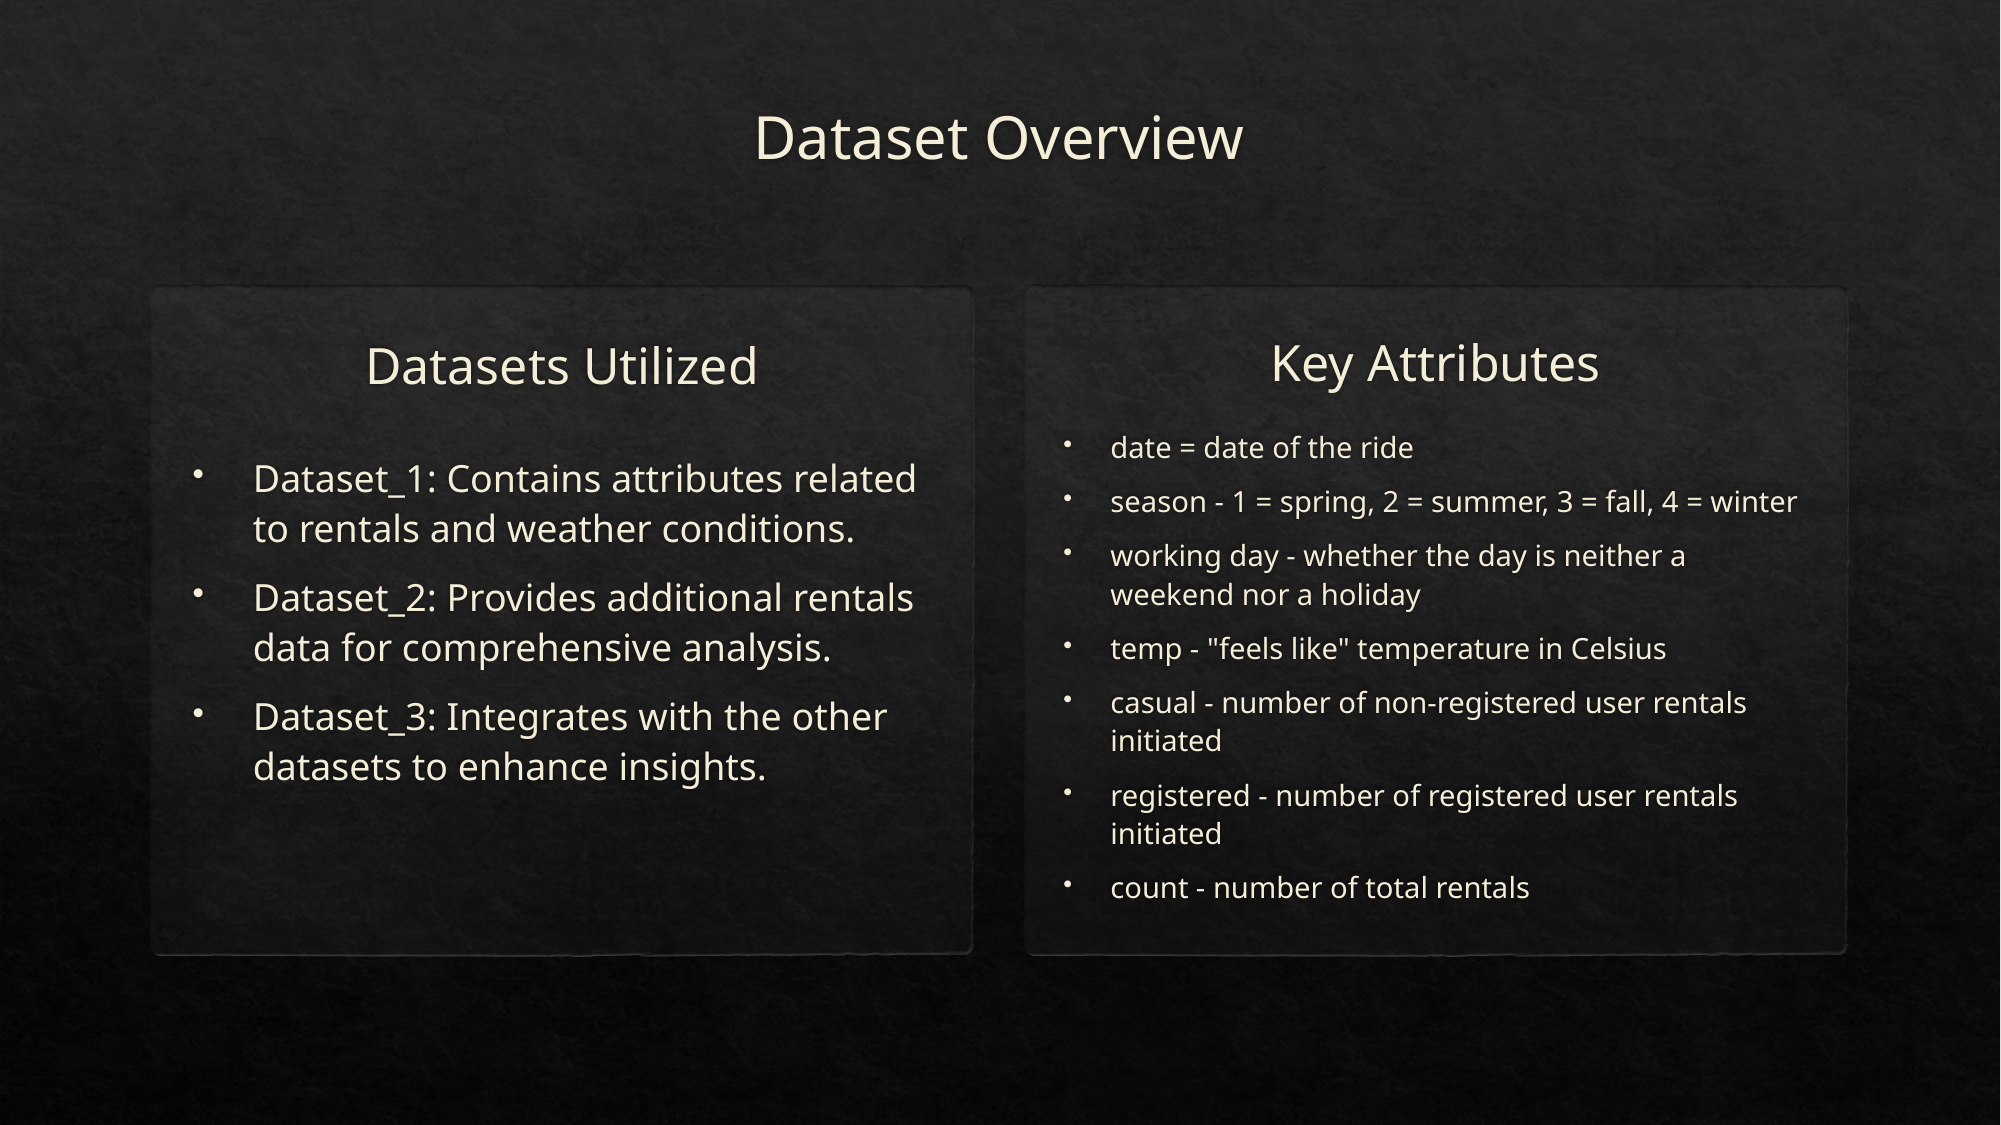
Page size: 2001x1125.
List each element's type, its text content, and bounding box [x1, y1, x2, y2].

list Datasets Utilized [171, 304, 954, 418]
picture [1023, 284, 1849, 957]
title Dataset Overview [149, 99, 1849, 260]
list Key Attributes [1043, 304, 1828, 415]
picture [149, 284, 975, 957]
list Dataset_1: Contains attributes related to rentals and weather conditions. Dataset_2: Provides additional rentals data for comprehensive analysis. Dataset_3: Integrates with the other datasets to enhance insights. [171, 443, 954, 943]
list date = date of the ride season - 1 = spring, 2 = summer, 3 = fall, 4 = winter working day - whether the day is neither a weekend nor a holiday temp - "feels like" temperature in Celsius casual - number of non-registered user rentals initiated registered - number of registered user rentals initiated count - number of total rentals [1043, 417, 1828, 943]
